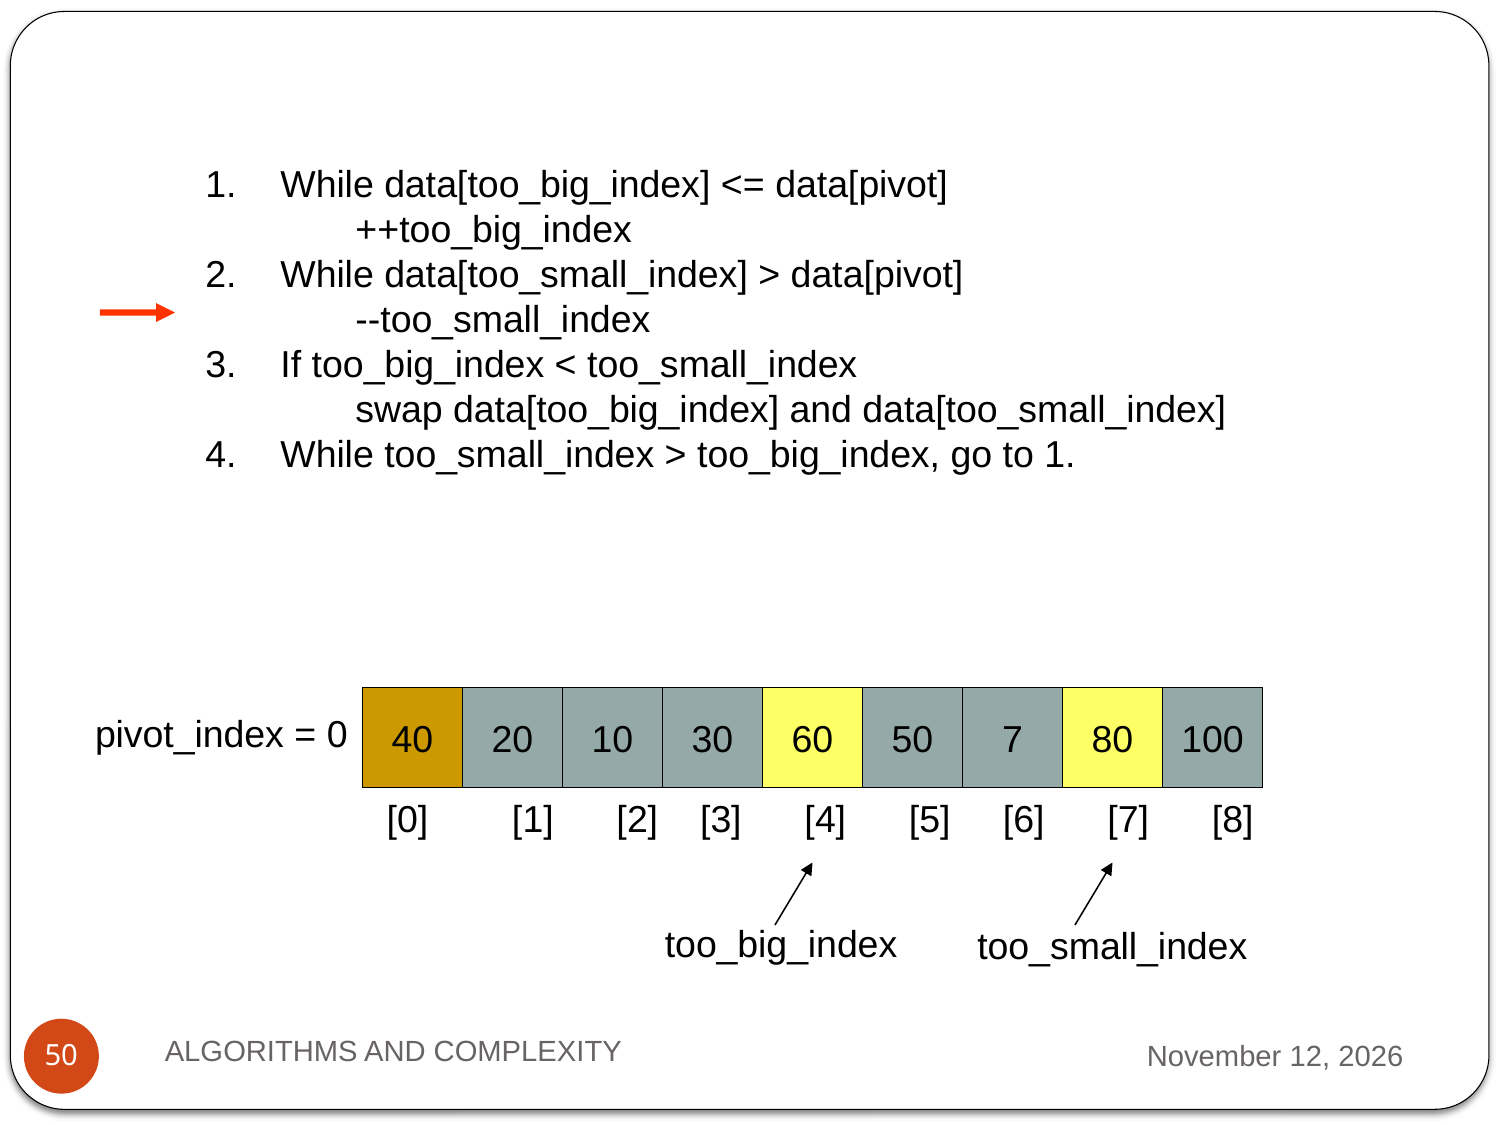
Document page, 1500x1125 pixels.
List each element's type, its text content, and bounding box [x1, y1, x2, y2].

text_box [774, 862, 813, 926]
text_box 7 [962, 687, 1062, 787]
text_box 80 [1062, 687, 1162, 787]
slide_number 50 [23, 1018, 99, 1094]
text_box 10 [562, 687, 662, 787]
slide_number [1012, 1015, 1419, 1094]
text_box [0] [1] [2] [3] [4] [5] [6] [7] [8] [371, 787, 1271, 848]
text_box 40 [362, 687, 462, 788]
text_box While data[too_big_index] <= data[pivot] ++too_big_index While data[too_small_index] > data[pivot] --too_small_index If too_big_index < too_small_index swap data[too_big_index] and data[too_small_index] While too_small_index > too_big_index, go to 1. [190, 152, 1392, 618]
text_box 20 [462, 687, 562, 787]
footer ALGORITHMS AND COMPLEXITY [150, 1012, 800, 1088]
text_box 30 [662, 687, 762, 787]
text_box [1074, 862, 1113, 926]
text_box pivot_index = 0 [80, 702, 363, 762]
text_box too_big_index [650, 912, 1082, 973]
text_box 100 [1162, 687, 1263, 787]
text_box 60 [762, 687, 862, 787]
text_box 50 [862, 687, 962, 787]
text_box too_small_index [962, 914, 1313, 975]
text_box [99, 306, 175, 319]
